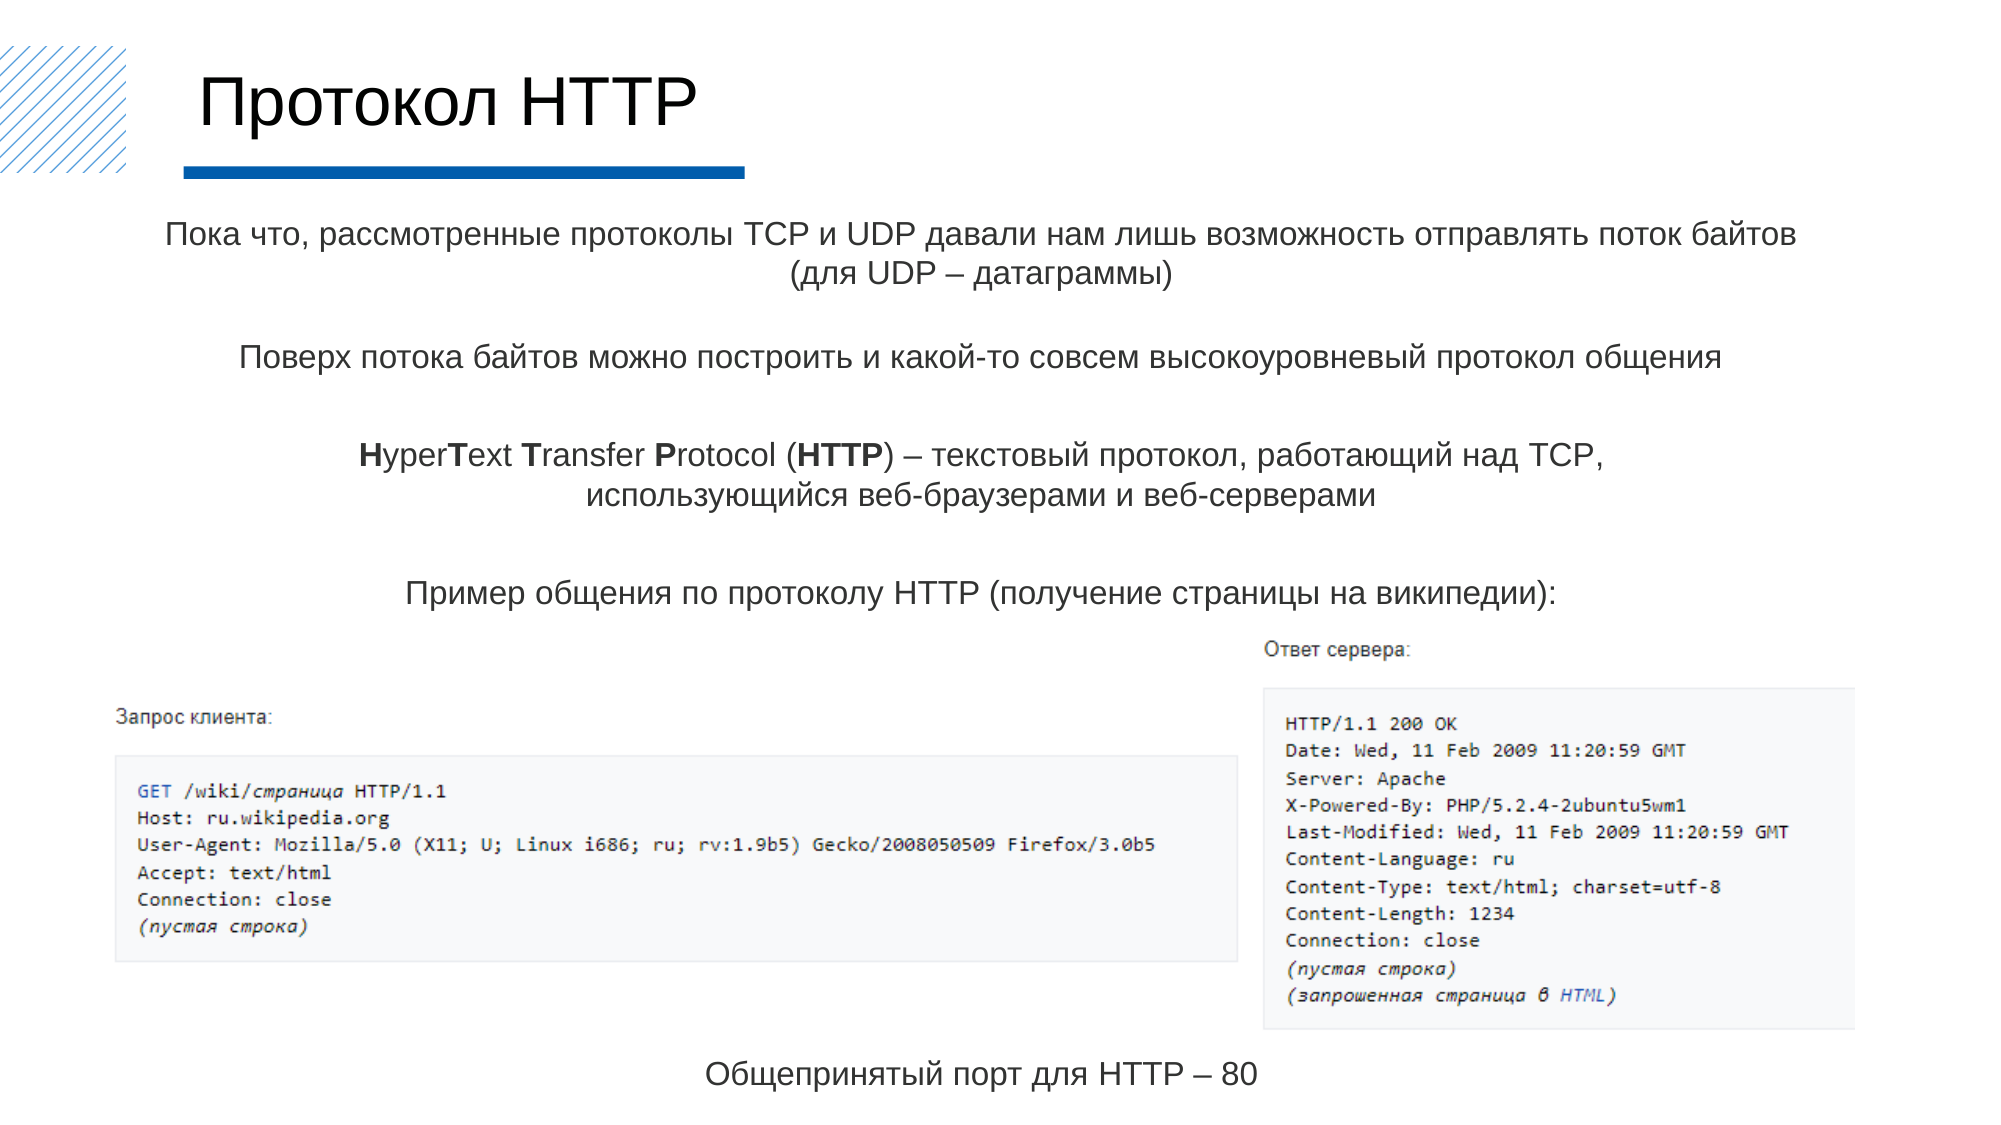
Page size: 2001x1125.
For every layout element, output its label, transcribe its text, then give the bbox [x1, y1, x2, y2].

text_box Пока что, рассмотренные протоколы TCP и UDP давали нам лишь возможность отправлять поток байтов (для UDP – датаграммы) [98, 204, 1865, 299]
text_box HyperText Transfer Protocol (HTTP) – текстовый протокол, работающий над TCP, использующийся веб-браузерами и веб-серверами [98, 425, 1865, 521]
picture [0, 46, 126, 173]
text_box Пример общения по протоколу HTTP (получение страницы на википедии): [98, 563, 1865, 619]
text_box Поверх потока байтов можно построить и какой-то совсем высокоуровневый протокол общения [98, 328, 1865, 383]
text_box Общепринятый порт для HTTP – 80 [98, 1044, 1865, 1100]
picture [98, 622, 1856, 1041]
list Протокол HTTP [183, 58, 1780, 149]
